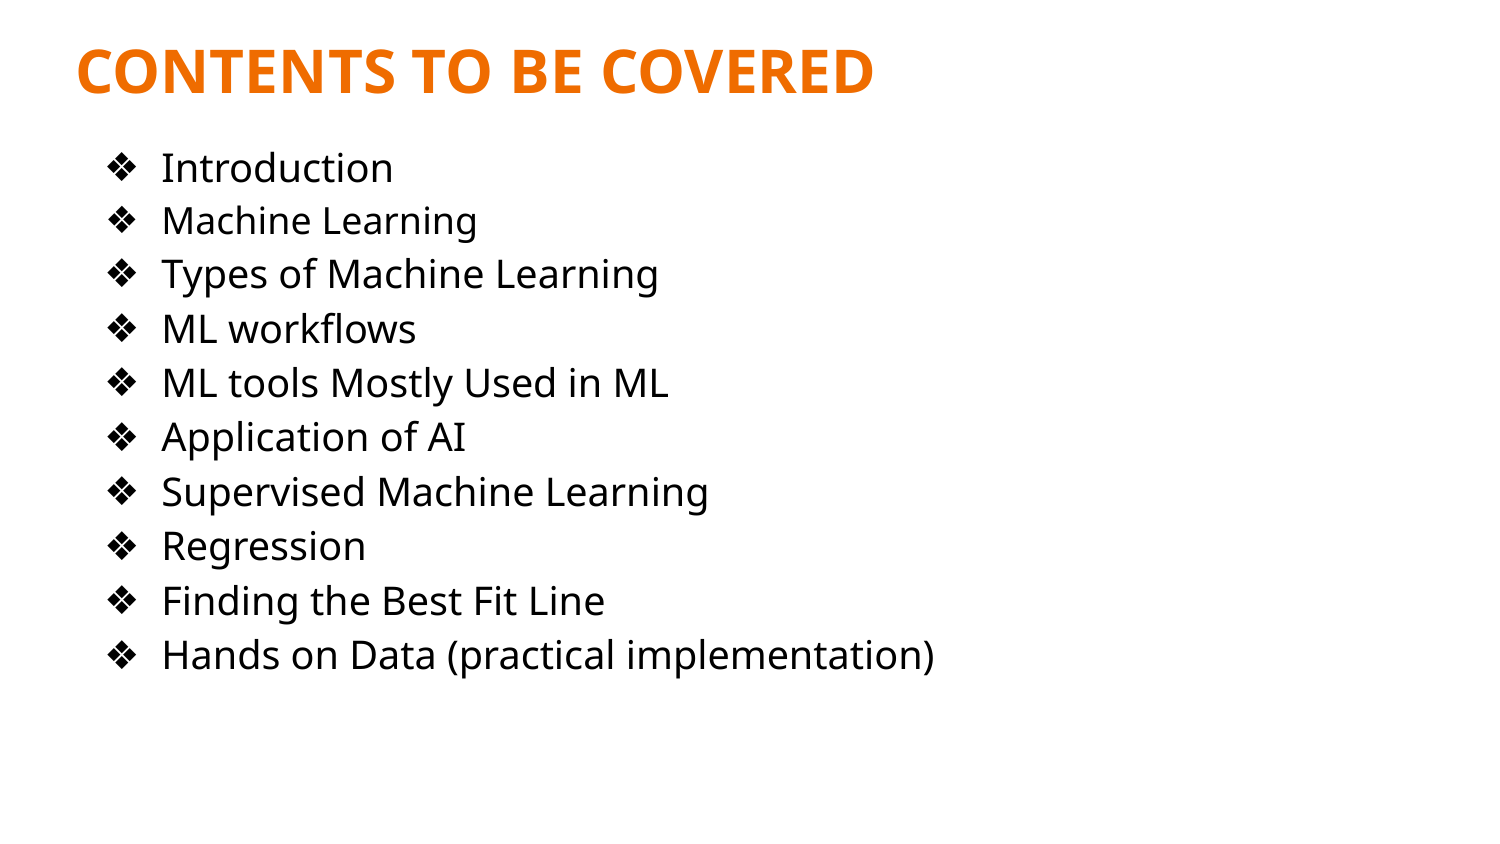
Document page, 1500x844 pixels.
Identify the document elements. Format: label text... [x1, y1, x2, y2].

title Introduction Machine Learning Types of Machine Learning ML workflows ML tools Mostly Used in ML Application of AI Supervised Machine Learning Regression Finding the Best Fit Line Hands on Data (practical implementation) [71, 120, 1429, 844]
title CONTENTS TO BE COVERED [60, 17, 913, 144]
